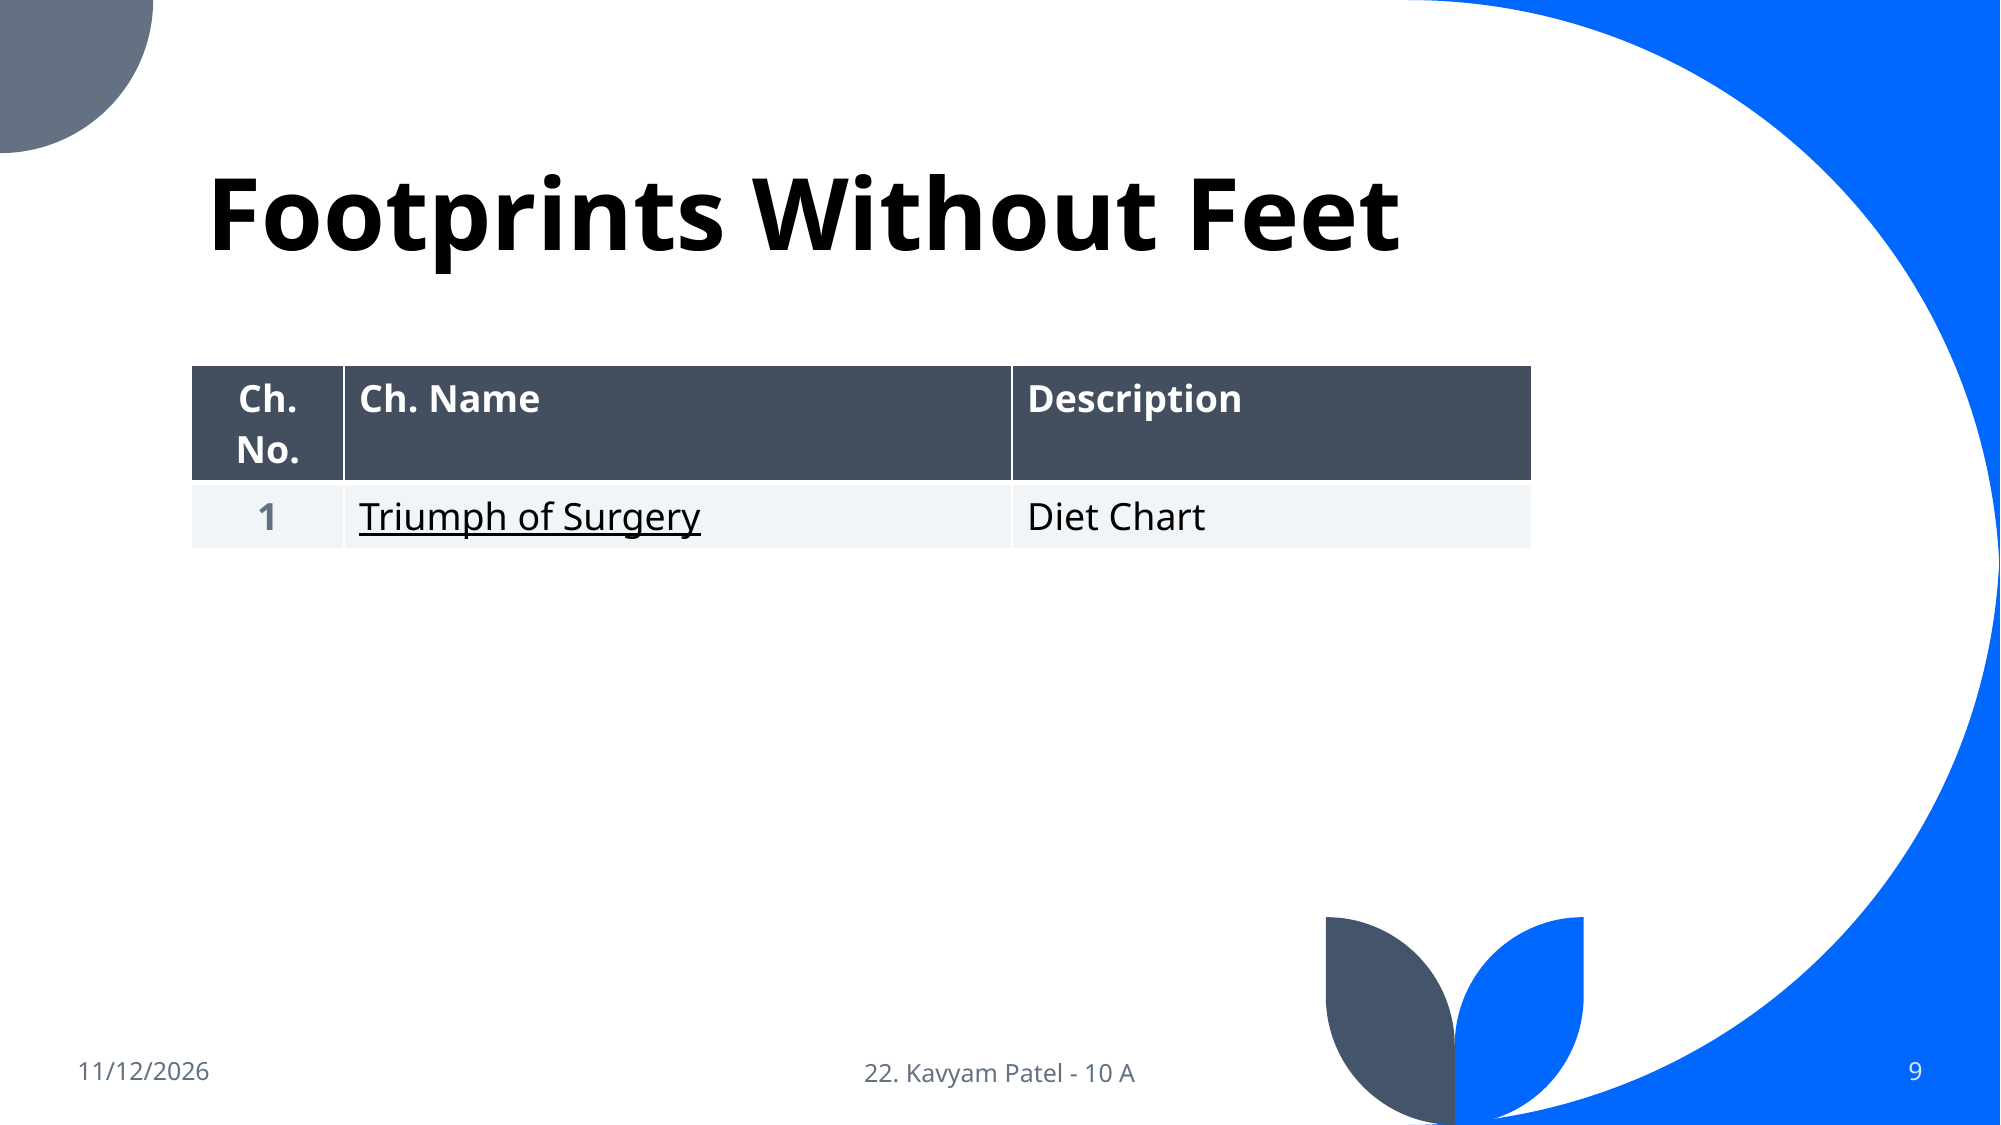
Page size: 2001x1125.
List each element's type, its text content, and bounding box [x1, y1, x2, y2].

table_header Ch. No. [192, 366, 343, 480]
footer 22. Kavyam Patel - 10 A [662, 1042, 1338, 1103]
slide_number 9 [1665, 1042, 1938, 1103]
table_header Ch. Name [345, 366, 1011, 480]
table_cell 1 [192, 485, 343, 548]
table_cell Triumph of Surgery [345, 485, 1011, 548]
title Footprints Without Feet [191, 62, 1796, 280]
table_cell Diet Chart [1013, 485, 1531, 548]
slide_number 23-Feb-22 [62, 1042, 513, 1103]
table_header Description [1013, 366, 1531, 480]
